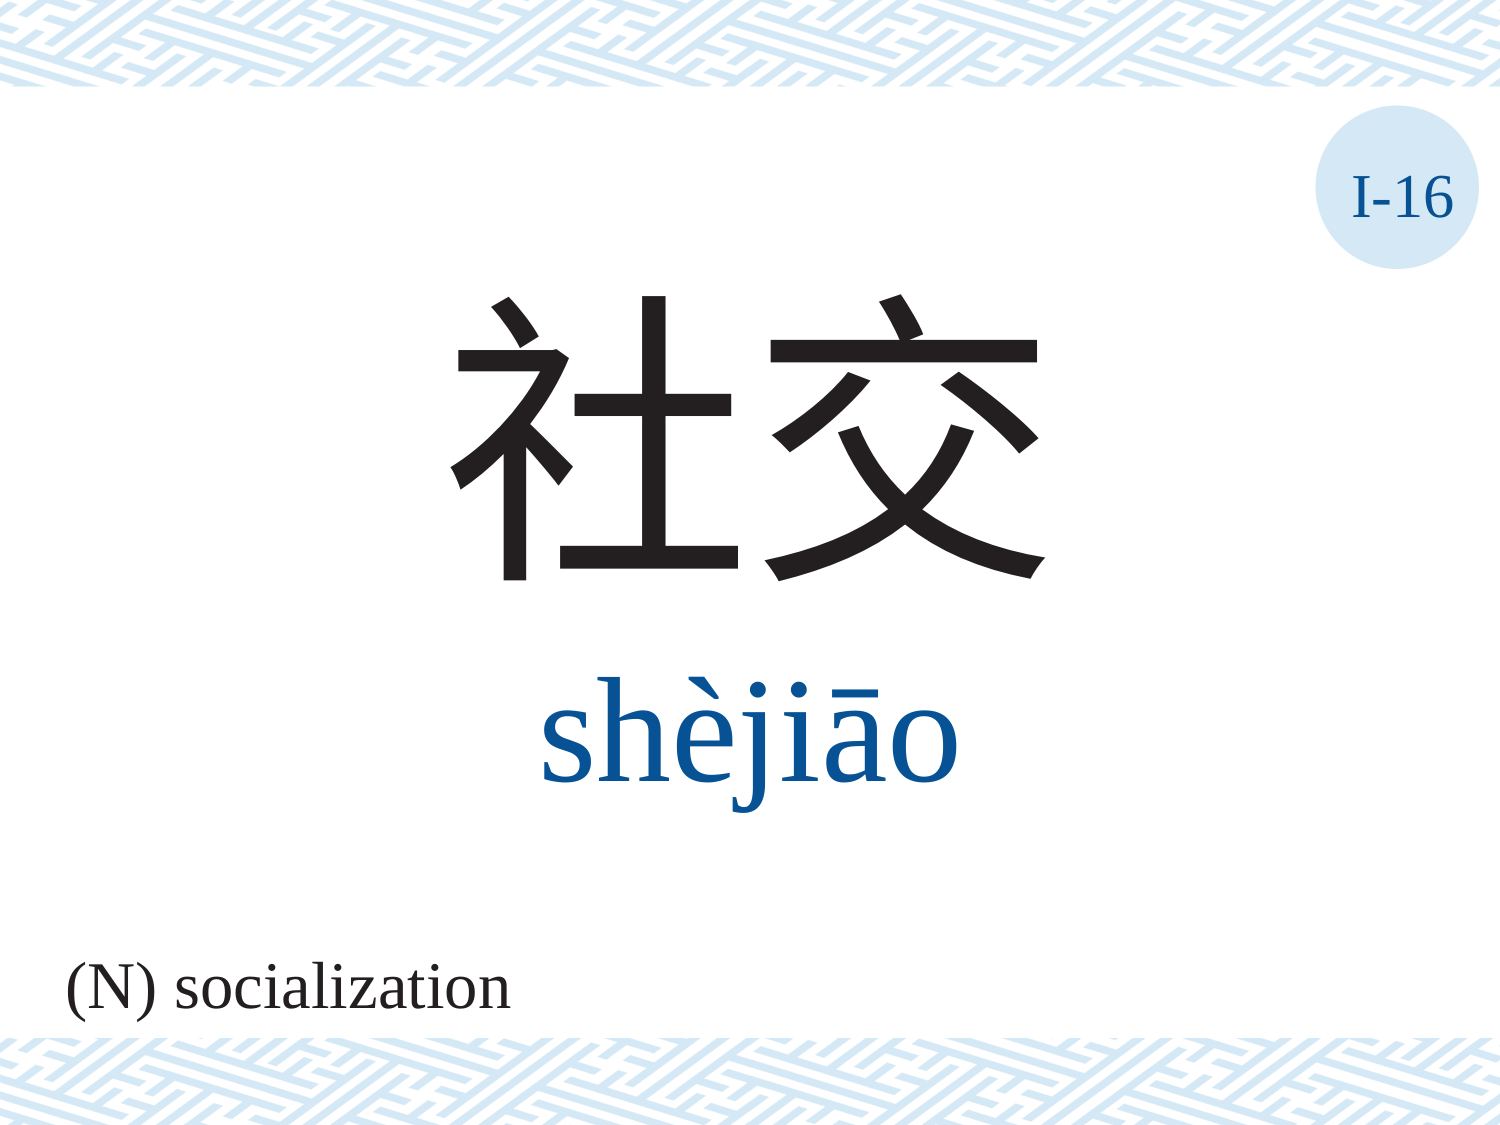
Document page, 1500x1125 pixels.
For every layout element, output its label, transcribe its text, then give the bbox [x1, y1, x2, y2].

picture [0, 0, 1500, 1125]
text_box I-16 社交 shèjiāo [439, 154, 1456, 812]
text_box (N) socialization [62, 942, 514, 1023]
